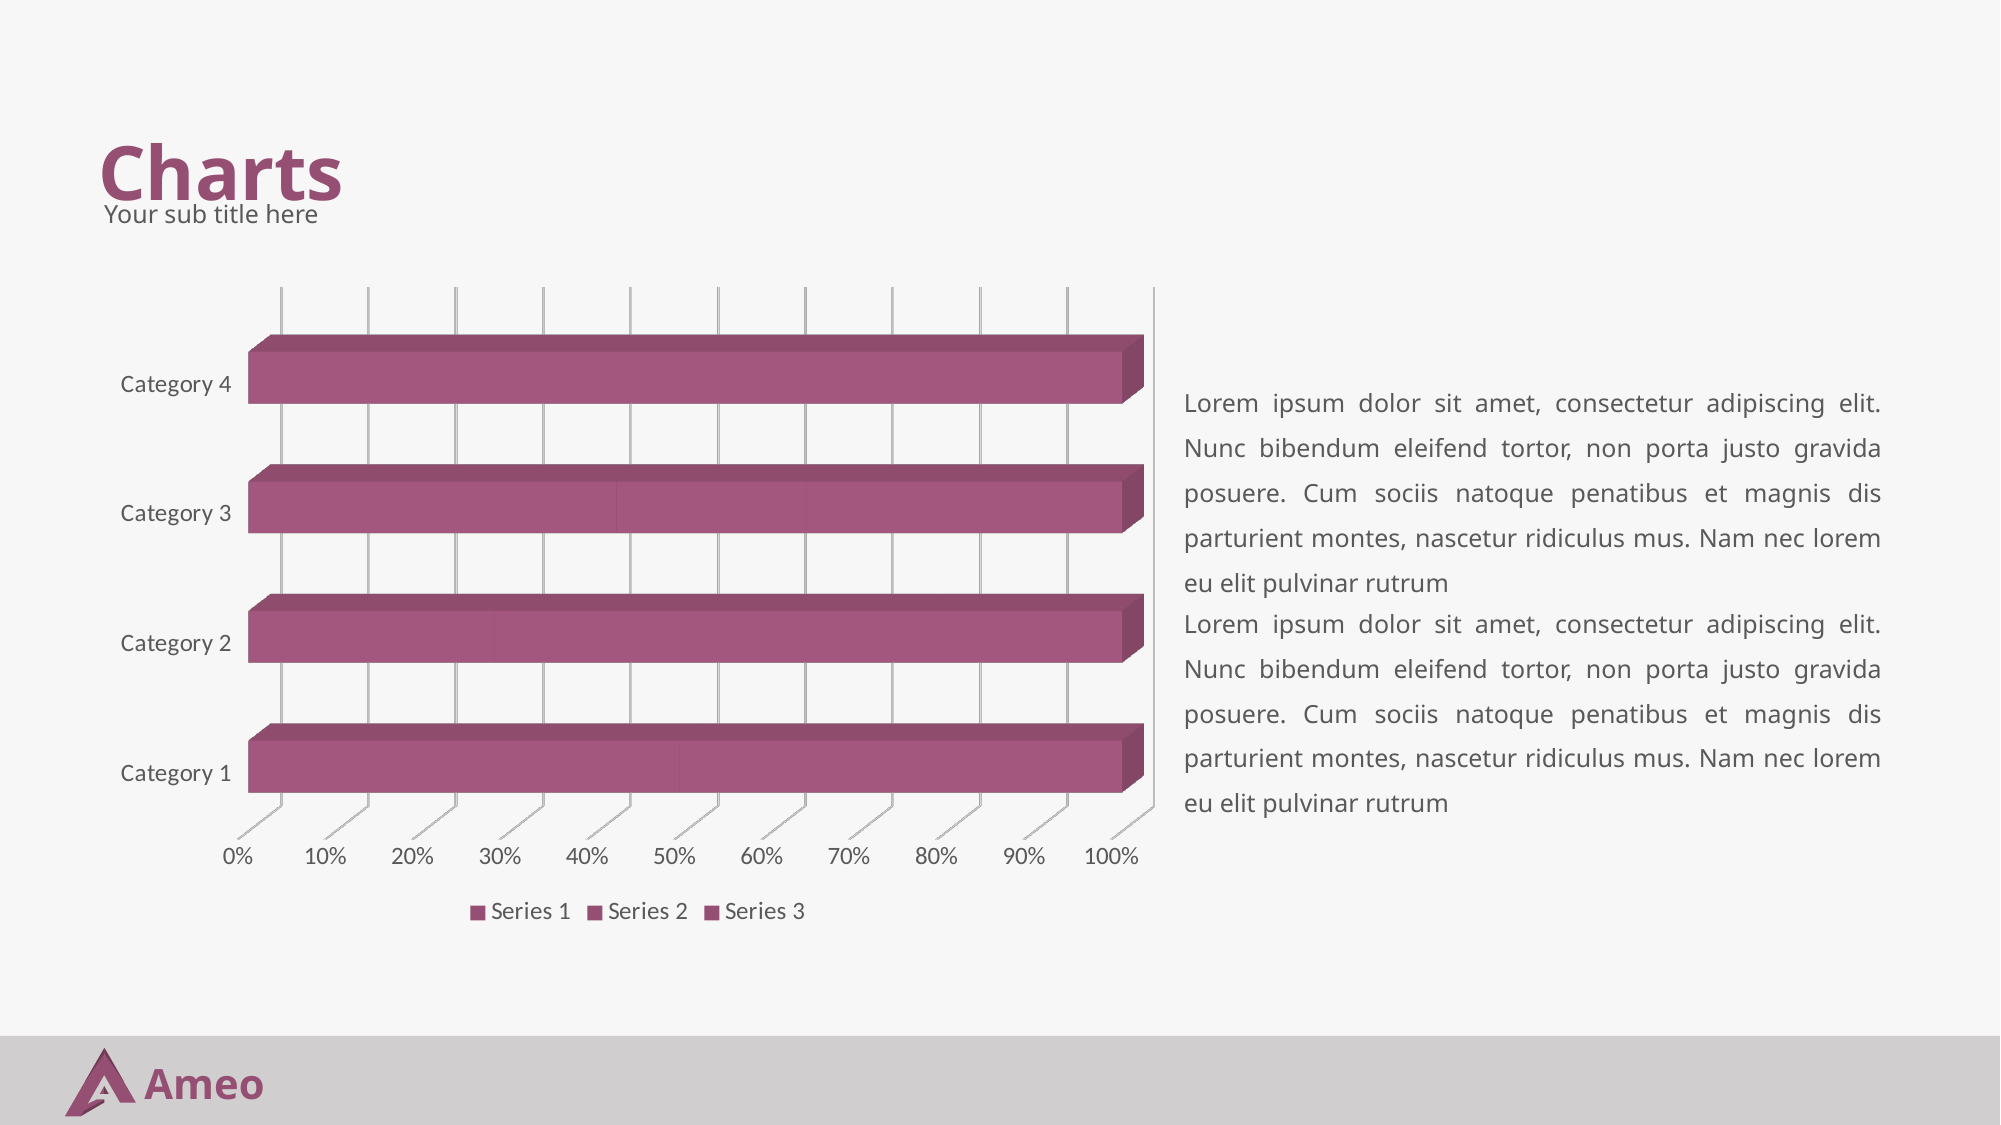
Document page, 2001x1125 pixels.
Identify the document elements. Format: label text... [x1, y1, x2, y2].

text_box Lorem ipsum dolor sit amet, consectetur adipiscing elit. Nunc bibendum eleifend tortor, non porta justo gravida posuere. Cum sociis natoque penatibus et magnis dis parturient montes, nascetur ridiculus mus. Nam nec lorem eu elit pulvinar rutrum [1193, 586, 1898, 826]
text_box Lorem ipsum dolor sit amet, consectetur adipiscing elit. Nunc bibendum eleifend tortor, non porta justo gravida posuere. Cum sociis natoque penatibus et magnis dis parturient montes, nascetur ridiculus mus. Nam nec lorem eu elit pulvinar rutrum [1193, 365, 1898, 586]
chart [83, 274, 1193, 932]
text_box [83, 73, 1084, 232]
